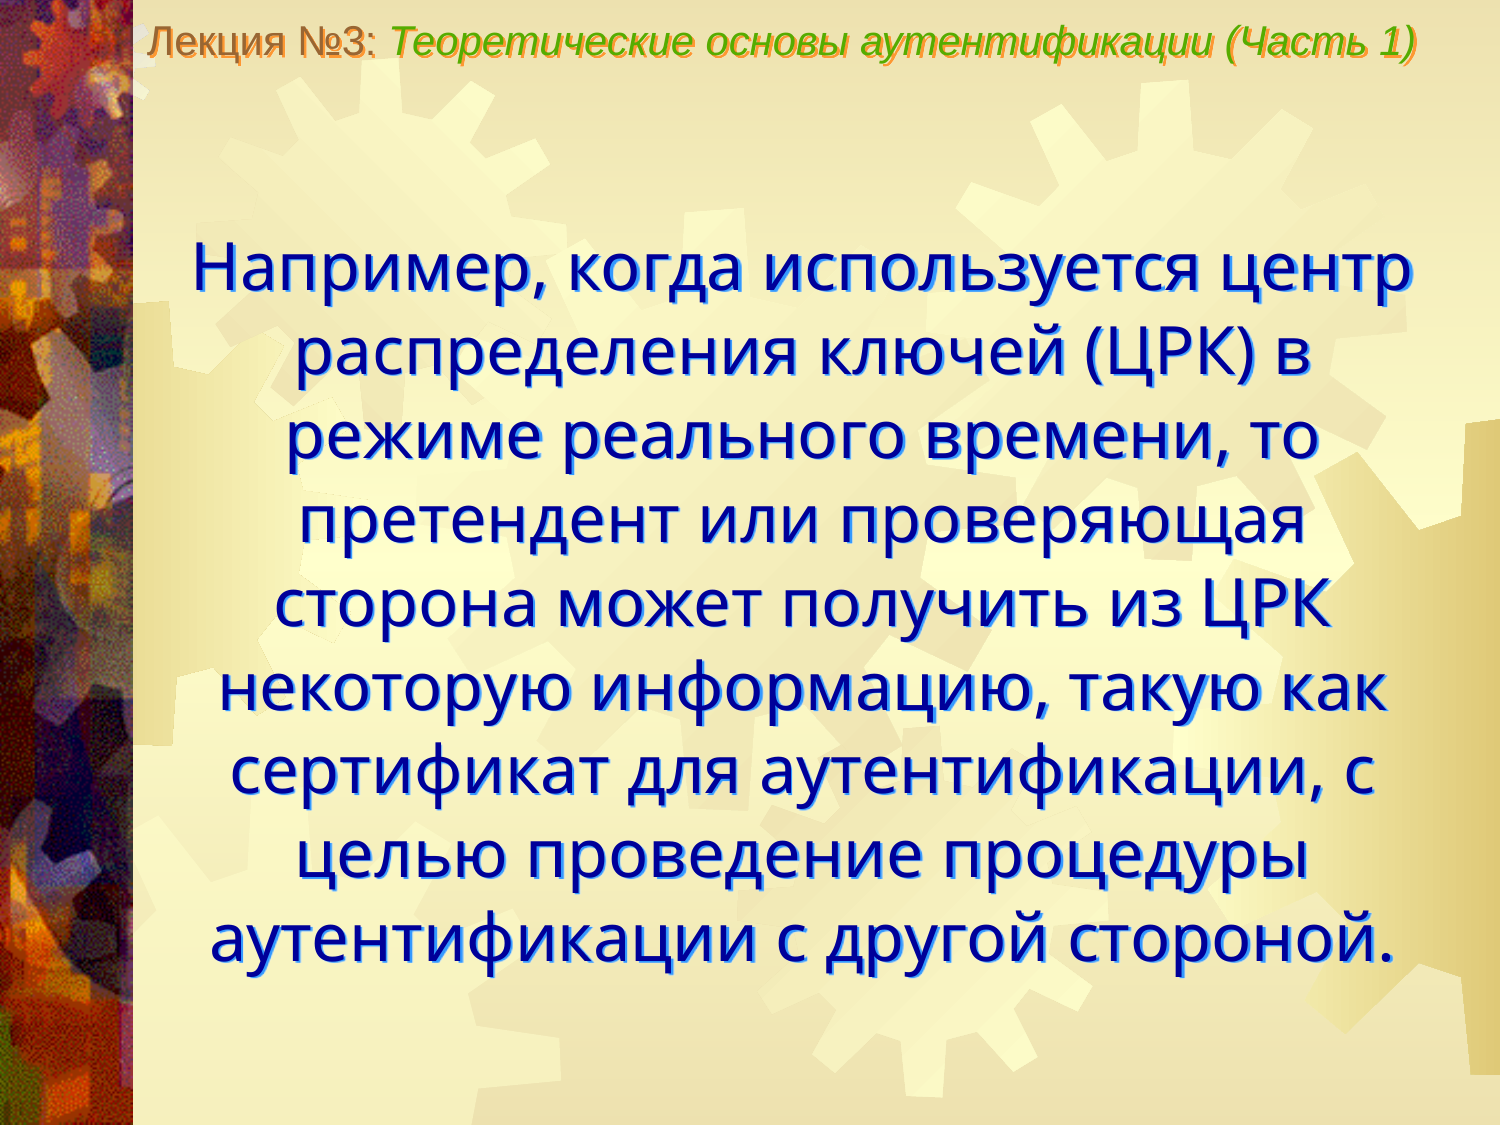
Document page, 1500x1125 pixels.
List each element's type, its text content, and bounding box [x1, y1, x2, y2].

picture [0, 0, 133, 1125]
text_box Например, когда используется центр распределения ключей (ЦРК) в режиме реального времени, то претендент или проверяющая сторона может получить из ЦРК некоторую информацию, такую как сертификат для аутентификации, с целью проведение процедуры аутентификации с другой стороной. [159, 219, 1447, 975]
text_box Лекция №3: Теоретические основы аутентификации (Часть 1) [123, 19, 1500, 65]
